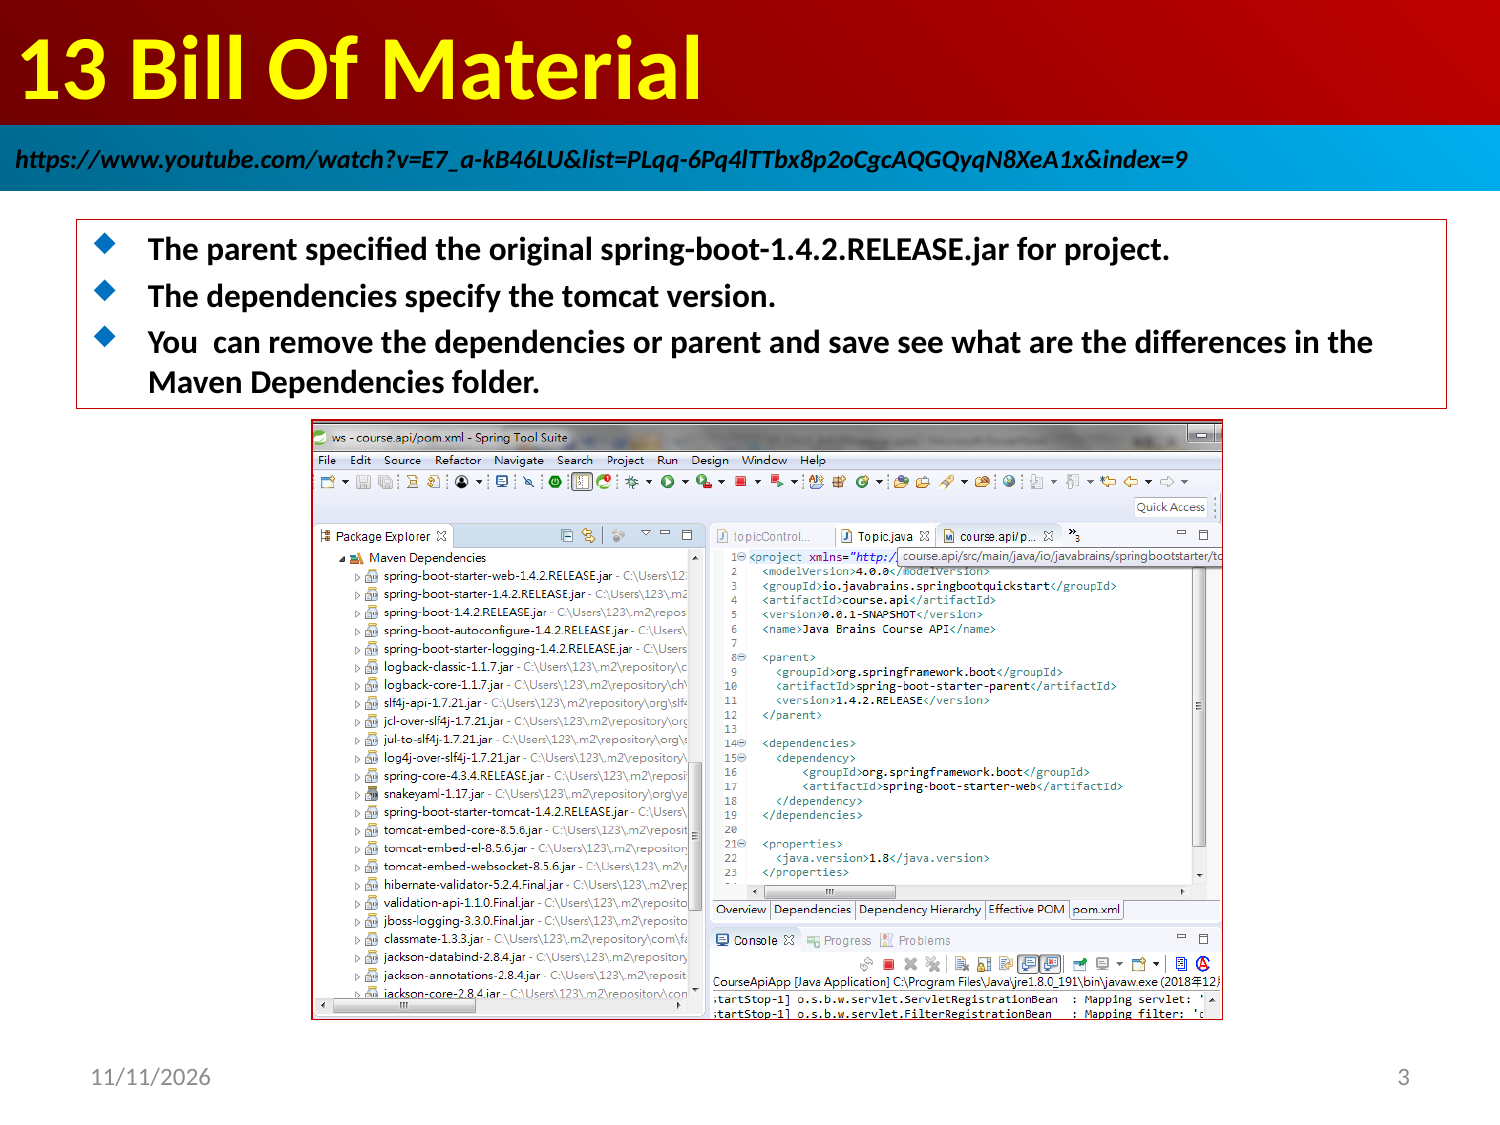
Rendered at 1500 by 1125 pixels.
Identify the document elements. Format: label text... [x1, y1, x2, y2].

slide_number 3 [1074, 1042, 1425, 1109]
text_box https://www.youtube.com/watch?v=E7_a-kB46LU&list=PLqq-6Pq4lTTbx8p2oCgcAQGQyqN8XeA1x&index=9 [0, 125, 1500, 191]
title 13 Bill Of Material [0, 0, 1500, 125]
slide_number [75, 1042, 425, 1109]
subtitle The parent specified the original spring-boot-1.4.2.RELEASE.jar for project. The dependencies specify the tomcat version. You can remove the dependencies or parent and save see what are the differences in the Maven Dependencies folder. [76, 219, 1447, 409]
picture [312, 420, 1222, 1019]
